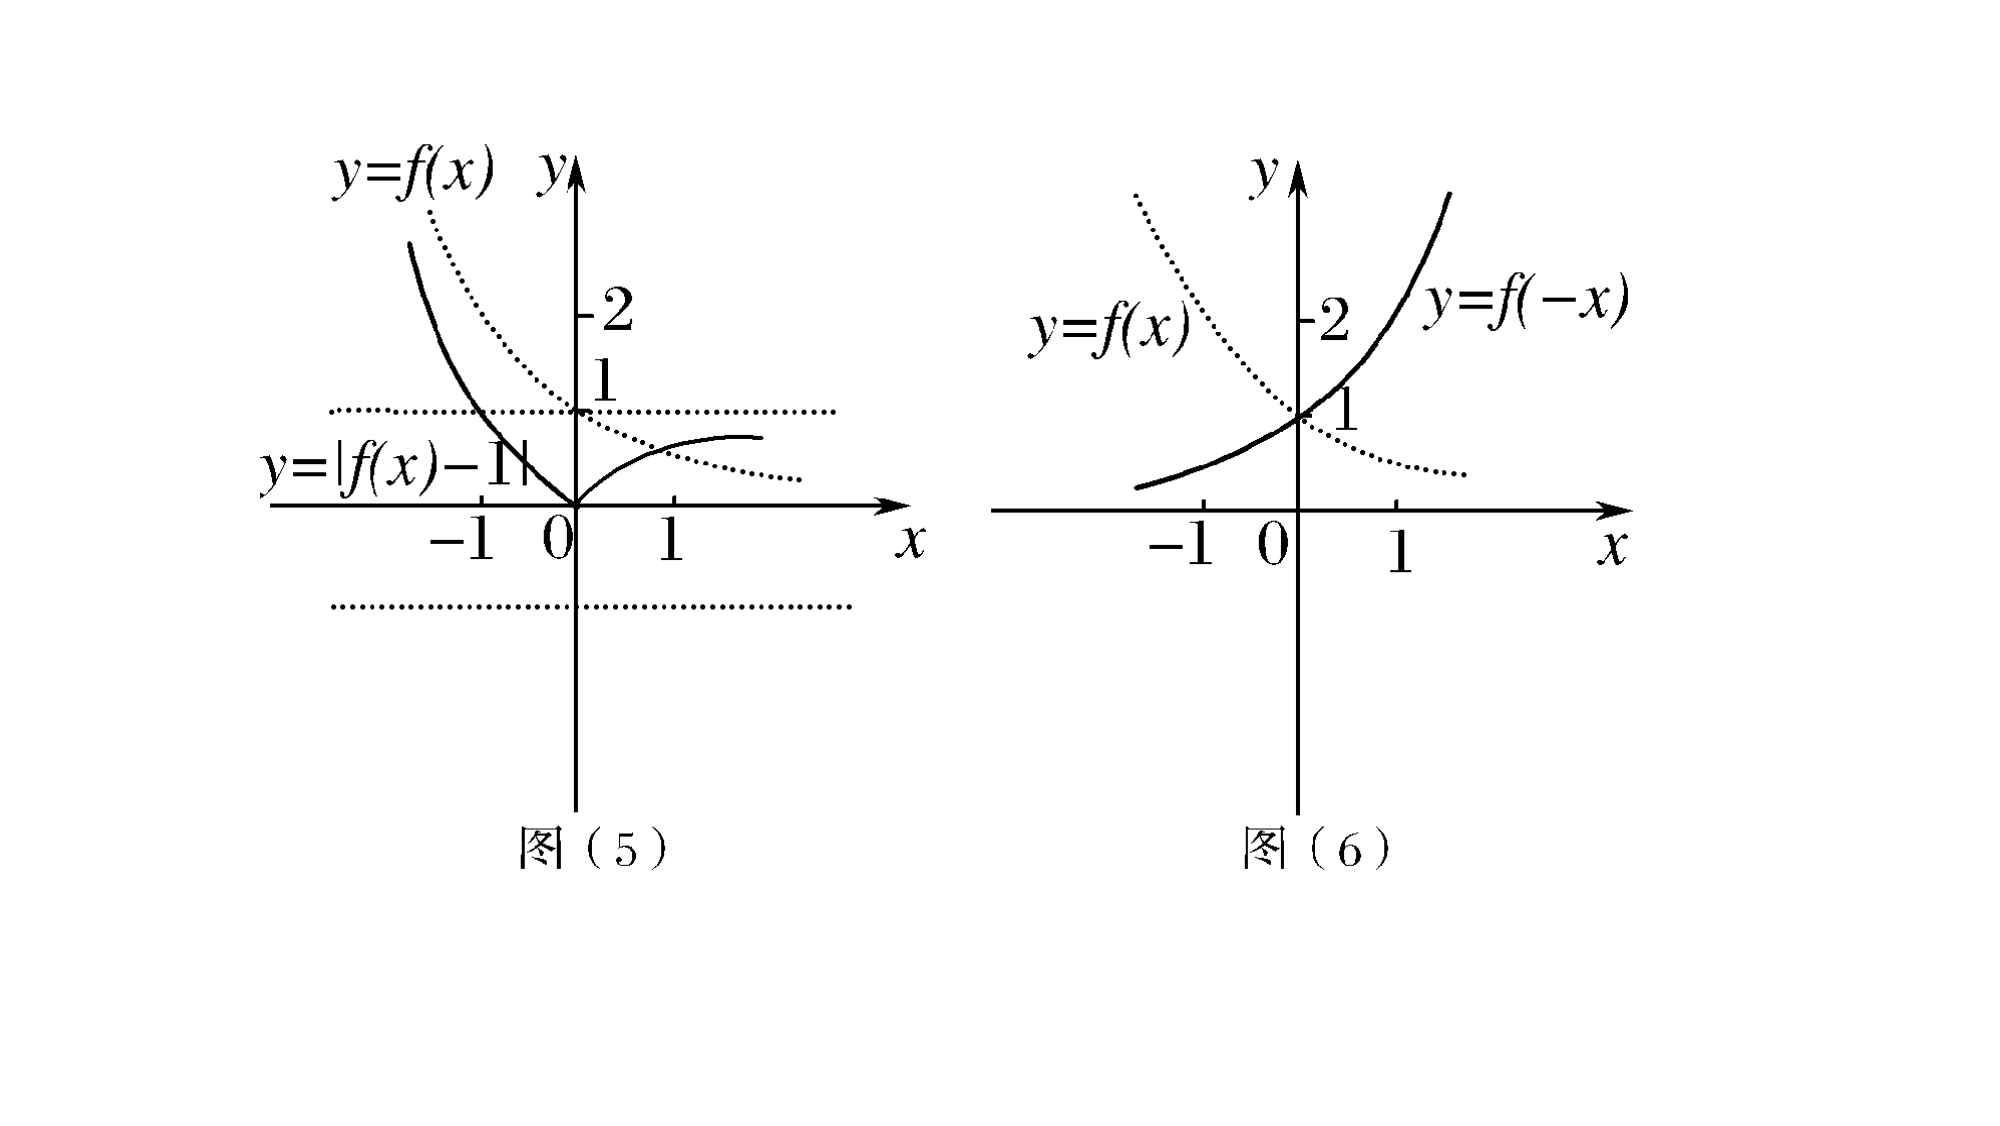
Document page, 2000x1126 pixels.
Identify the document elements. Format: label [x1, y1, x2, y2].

text_box [113, 101, 1804, 1126]
